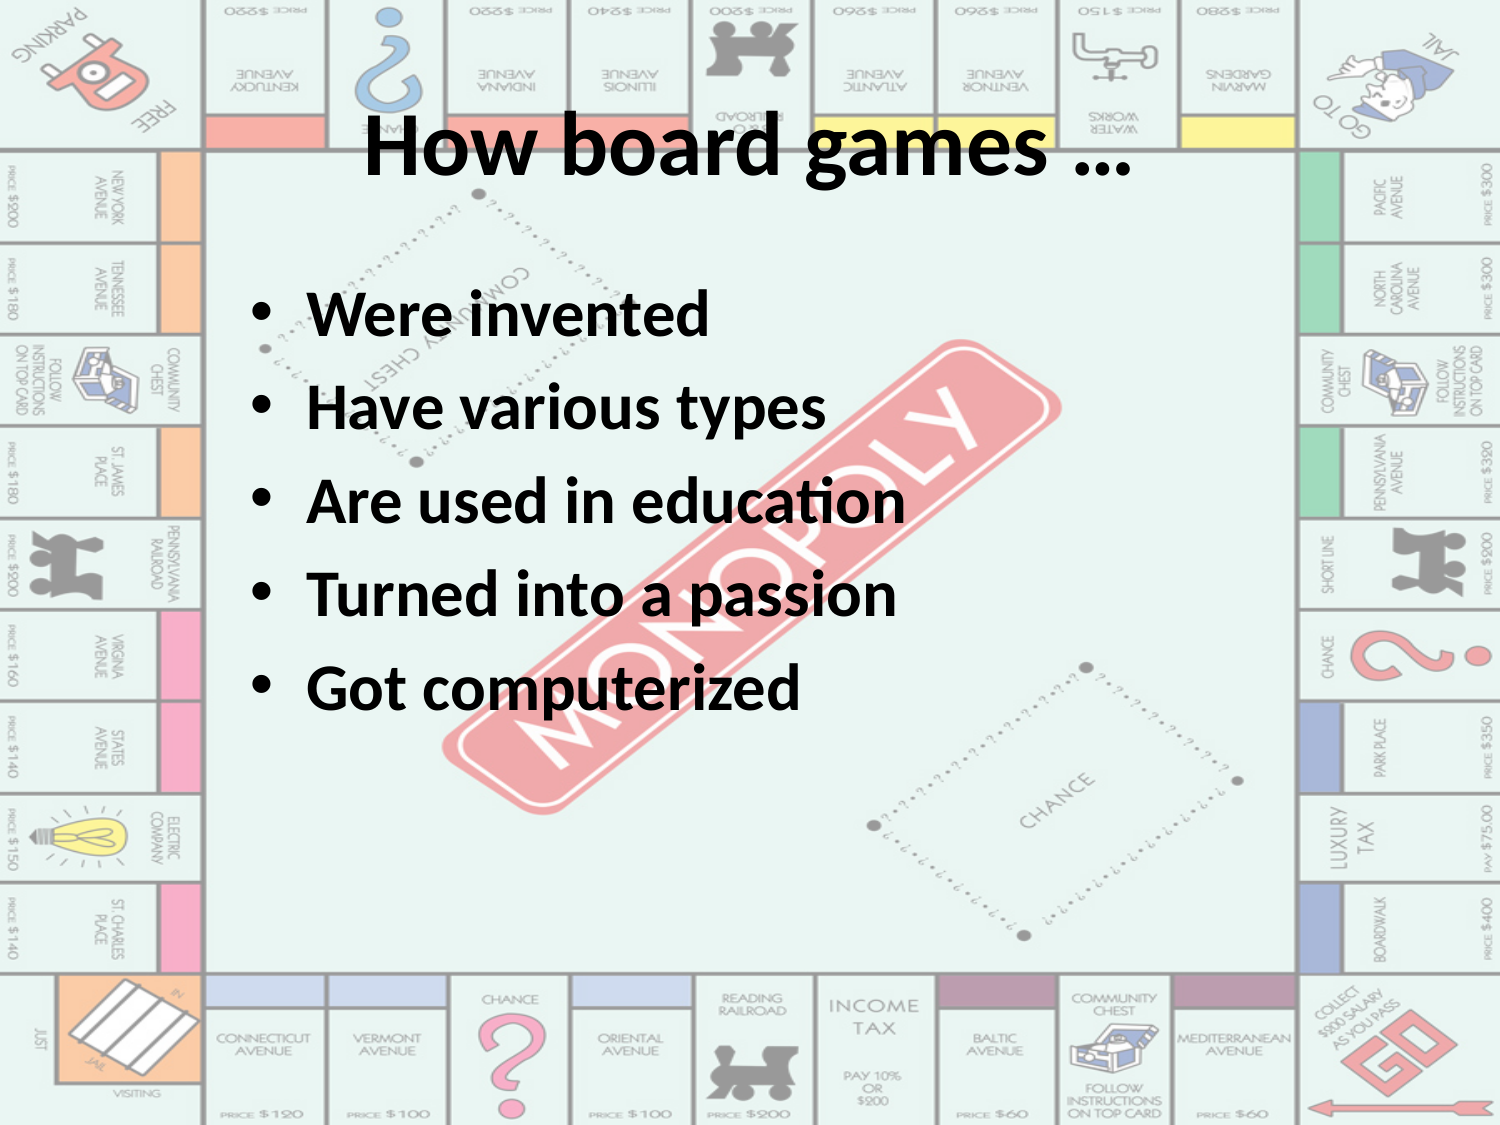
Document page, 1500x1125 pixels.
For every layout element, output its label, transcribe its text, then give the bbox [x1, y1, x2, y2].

title How board games … [75, 45, 1425, 233]
list Were invented Have various types Are used in education Turned into a passion Got computerized [234, 262, 1500, 1005]
